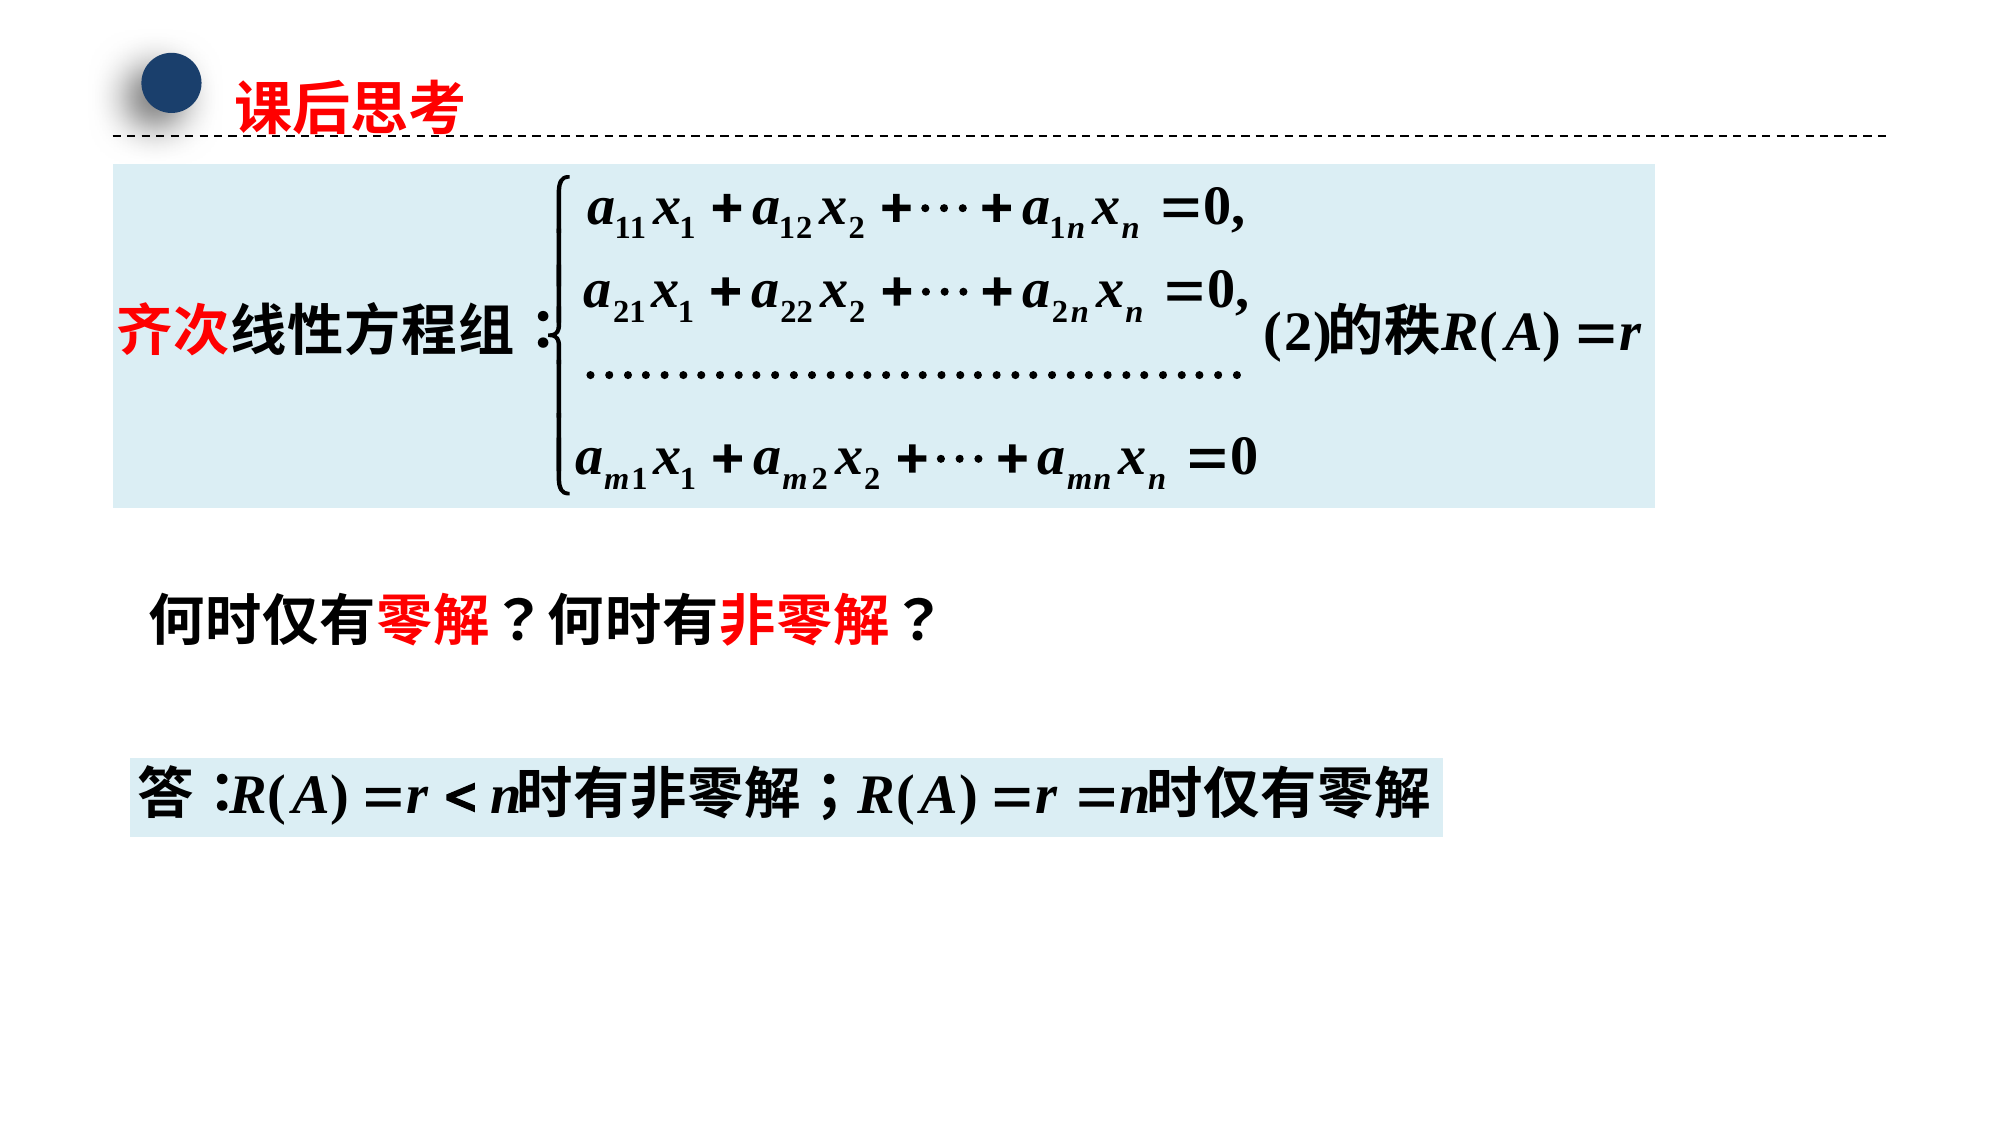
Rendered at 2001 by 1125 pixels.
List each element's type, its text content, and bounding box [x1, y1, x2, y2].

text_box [141, 584, 934, 660]
text_box 课后思考 [220, 29, 1307, 135]
text_box [139, 50, 204, 116]
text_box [112, 164, 1656, 509]
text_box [130, 757, 1444, 837]
